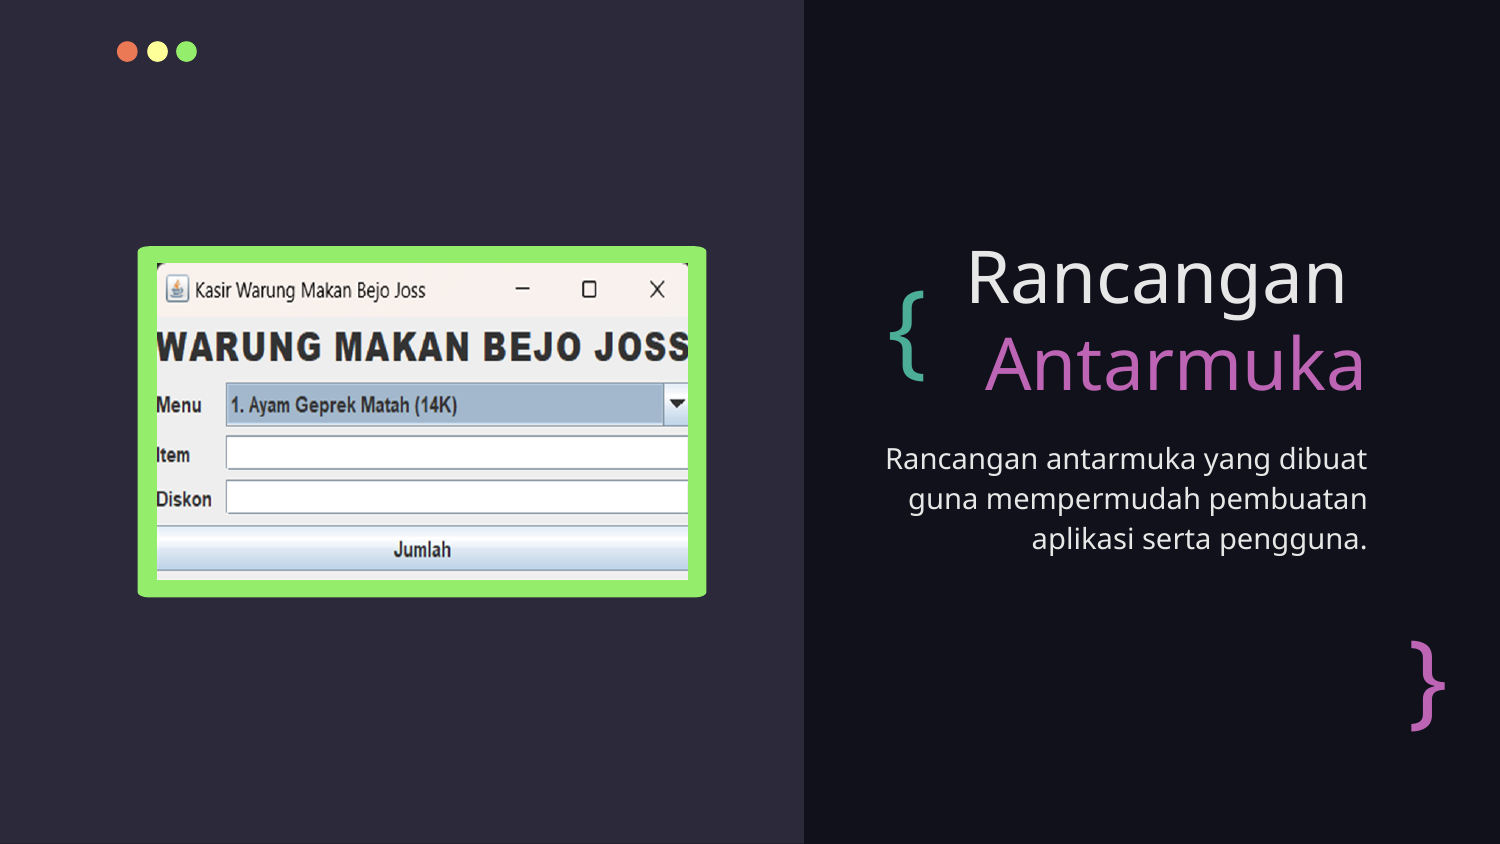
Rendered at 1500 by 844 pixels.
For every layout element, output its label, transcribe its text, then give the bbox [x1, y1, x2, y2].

subtitle Rancangan antarmuka yang dibuat guna mempermudah pembuatan aplikasi serta pengguna. [793, 420, 1383, 598]
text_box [137, 245, 707, 598]
text_box { [873, 246, 989, 389]
picture [157, 263, 689, 581]
title Rancangan Antarmuka [793, 246, 1383, 420]
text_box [116, 40, 197, 63]
text_box } [1393, 611, 1479, 736]
